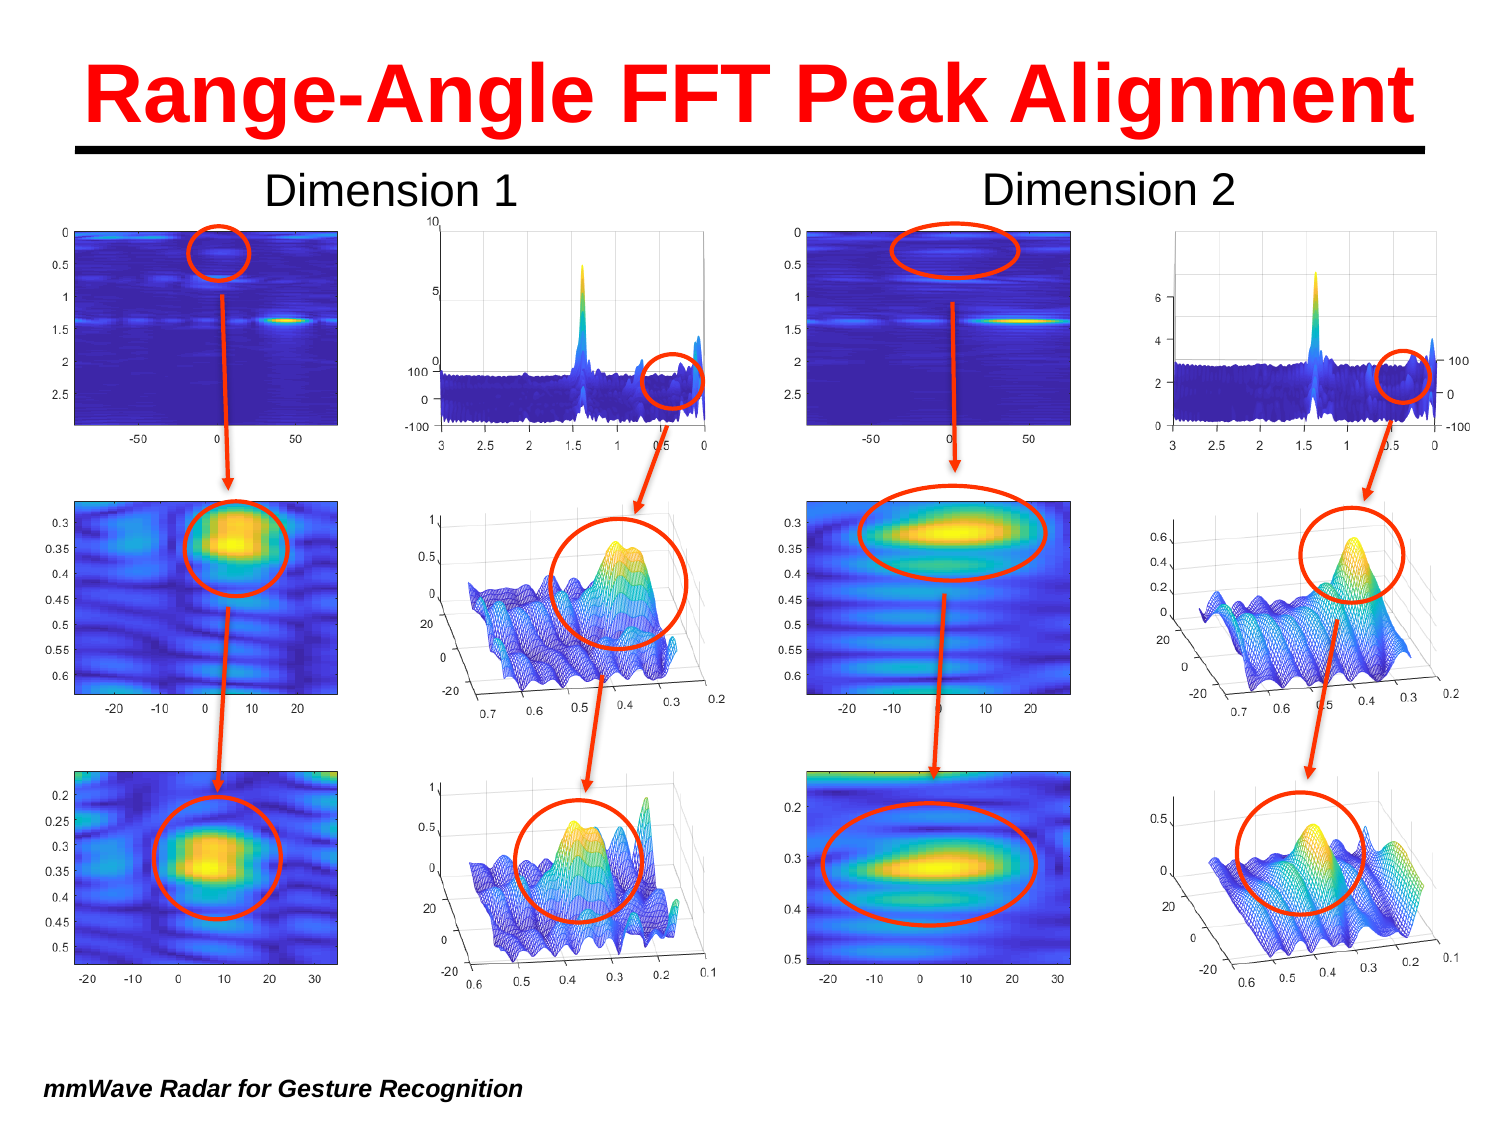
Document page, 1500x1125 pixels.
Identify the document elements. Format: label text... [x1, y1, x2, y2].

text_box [1307, 619, 1338, 780]
text_box Dimension 1 [249, 153, 762, 197]
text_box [933, 593, 945, 780]
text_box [952, 301, 956, 474]
picture [20, 199, 1487, 1003]
footer mmWave Radar for Gesture Recognition [28, 1057, 754, 1118]
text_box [221, 294, 229, 491]
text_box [634, 425, 668, 515]
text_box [217, 606, 229, 793]
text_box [1363, 420, 1392, 502]
title Range-Angle FFT Peak Alignment [37, 0, 1463, 183]
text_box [585, 674, 603, 793]
text_box Dimension 2 [966, 151, 1480, 197]
